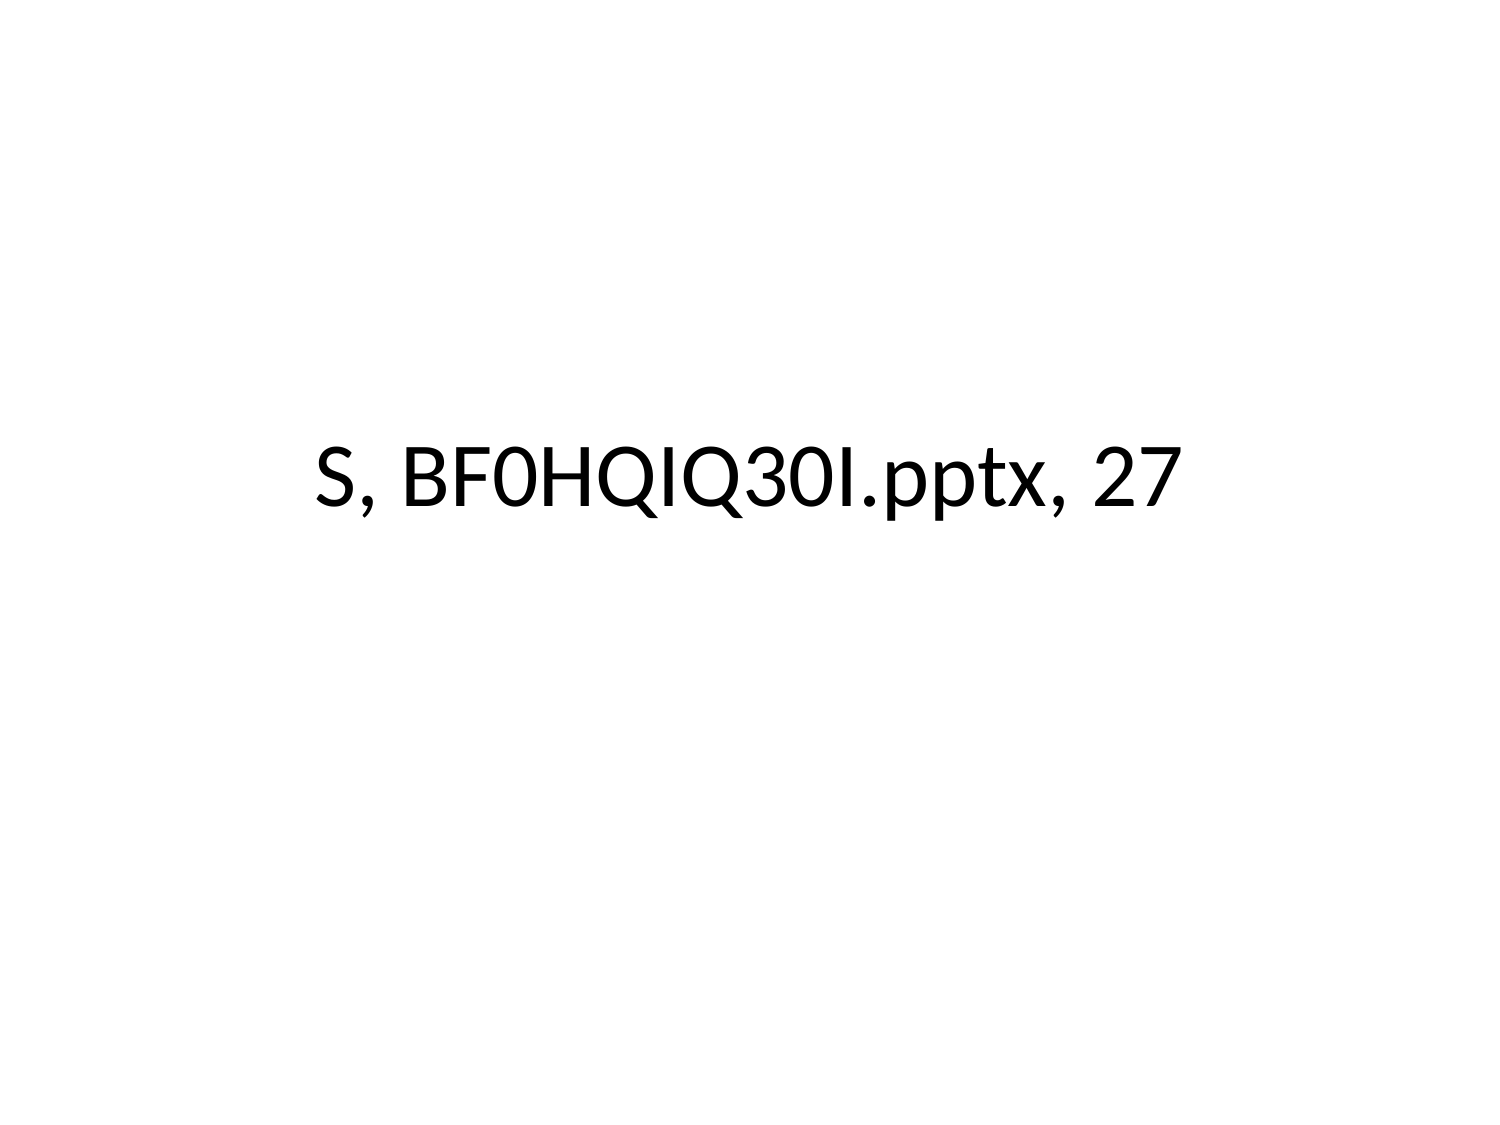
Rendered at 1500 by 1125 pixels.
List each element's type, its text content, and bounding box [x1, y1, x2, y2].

title S, BF0HQIQ30I.pptx, 27 [112, 349, 1388, 591]
